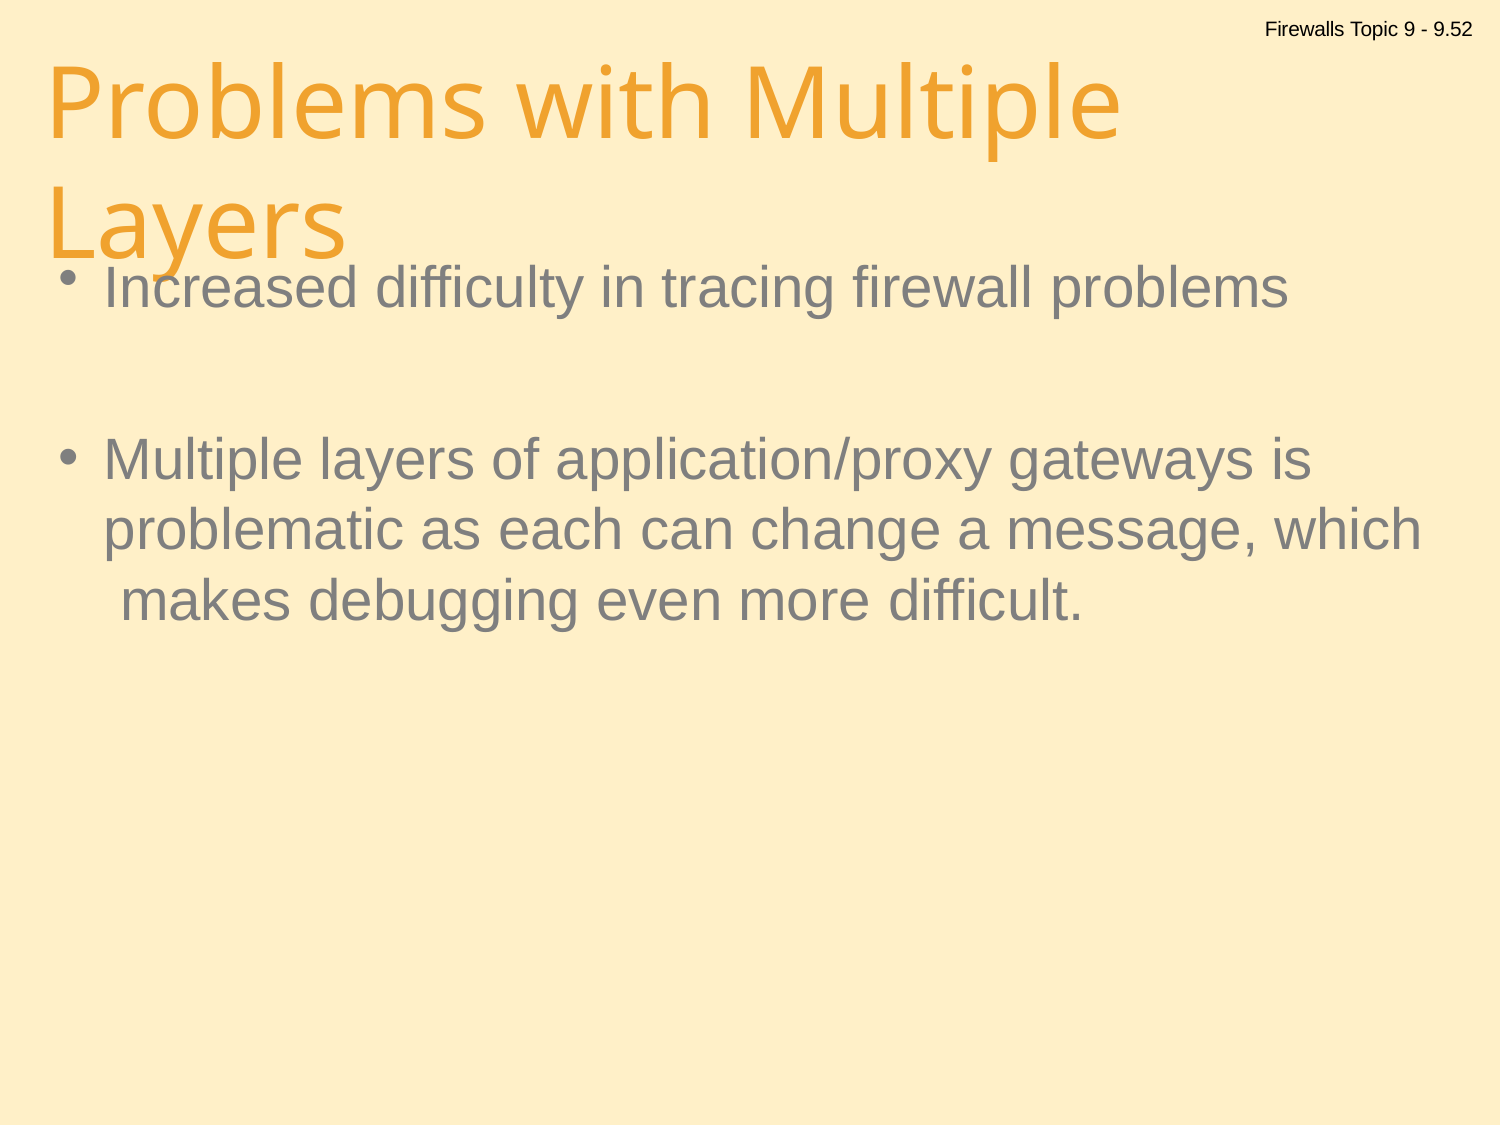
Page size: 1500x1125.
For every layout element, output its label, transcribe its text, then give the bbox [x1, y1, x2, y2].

text_box Increased difficulty in tracing firewall problems Multiple layers of application/proxy gateways is problematic as each can change a message, which makes debugging even more difficult. [56, 247, 1431, 632]
title Problems with Multiple Layers [42, 36, 1363, 279]
text_box Firewalls Topic 9 - 9.52 [1262, 13, 1488, 41]
